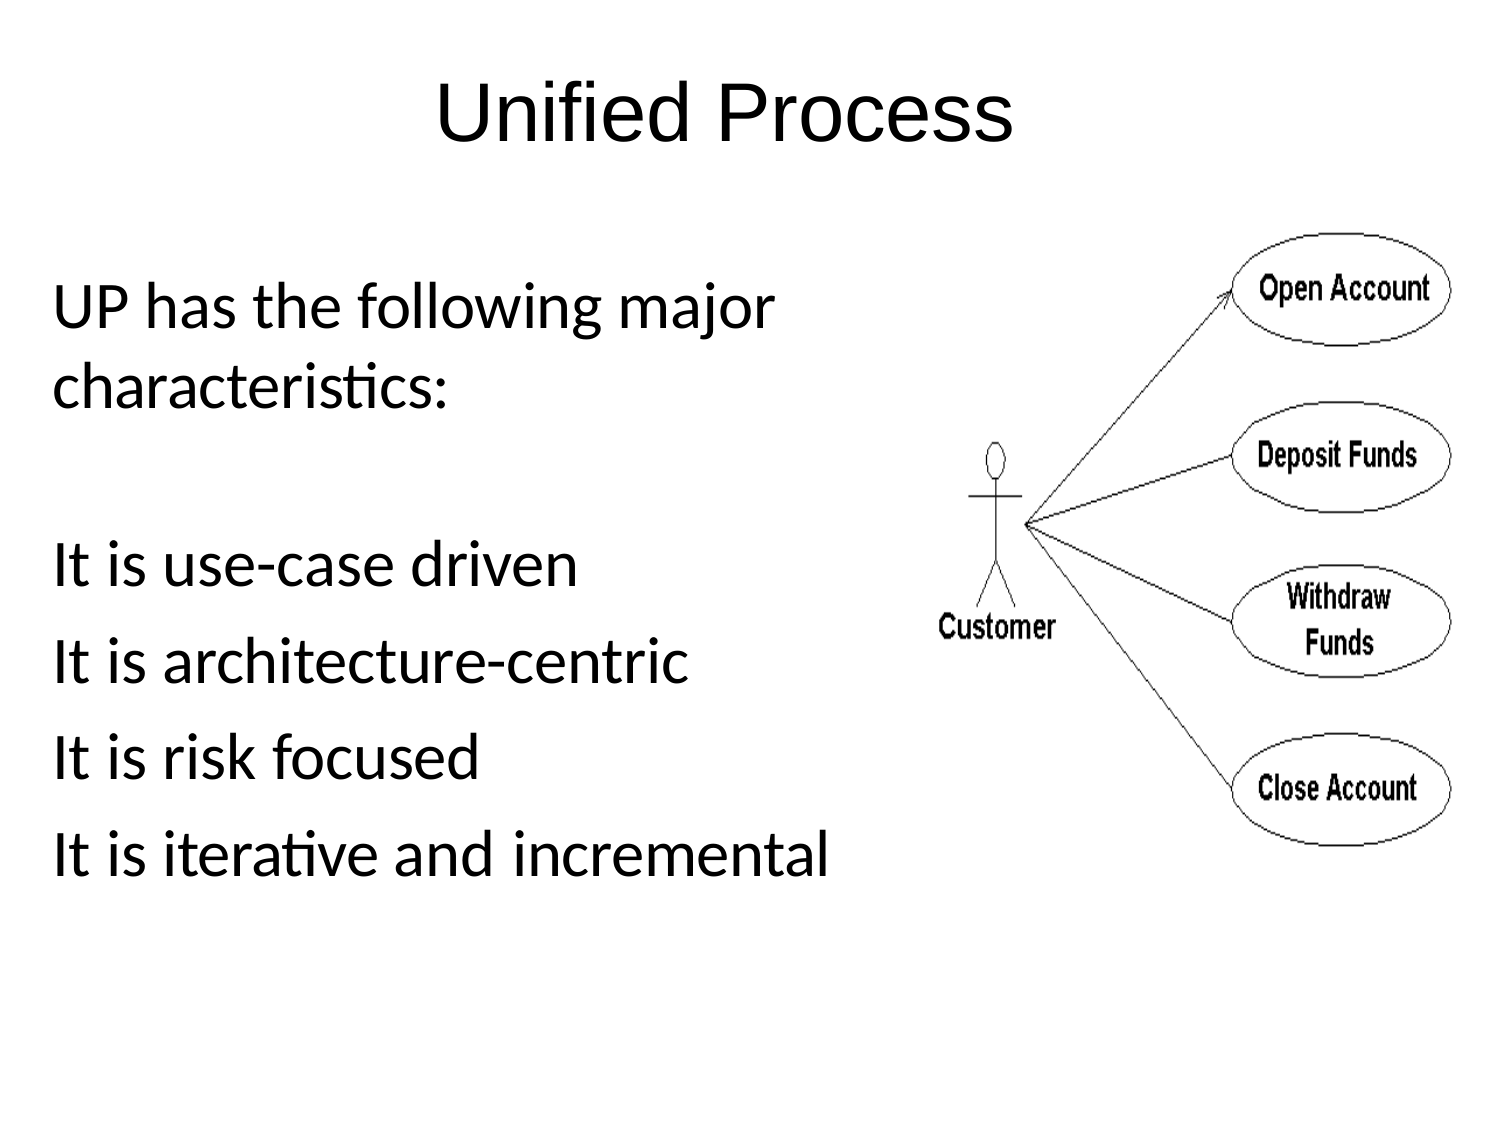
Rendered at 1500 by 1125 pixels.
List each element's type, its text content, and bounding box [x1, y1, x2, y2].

text_box UP has the following major characteristics: It is use-case driven It is architecture-centric It is risk focused It is iterative and incremental [50, 259, 897, 890]
title Unified Process [432, 55, 1018, 246]
text_box [895, 228, 1455, 852]
